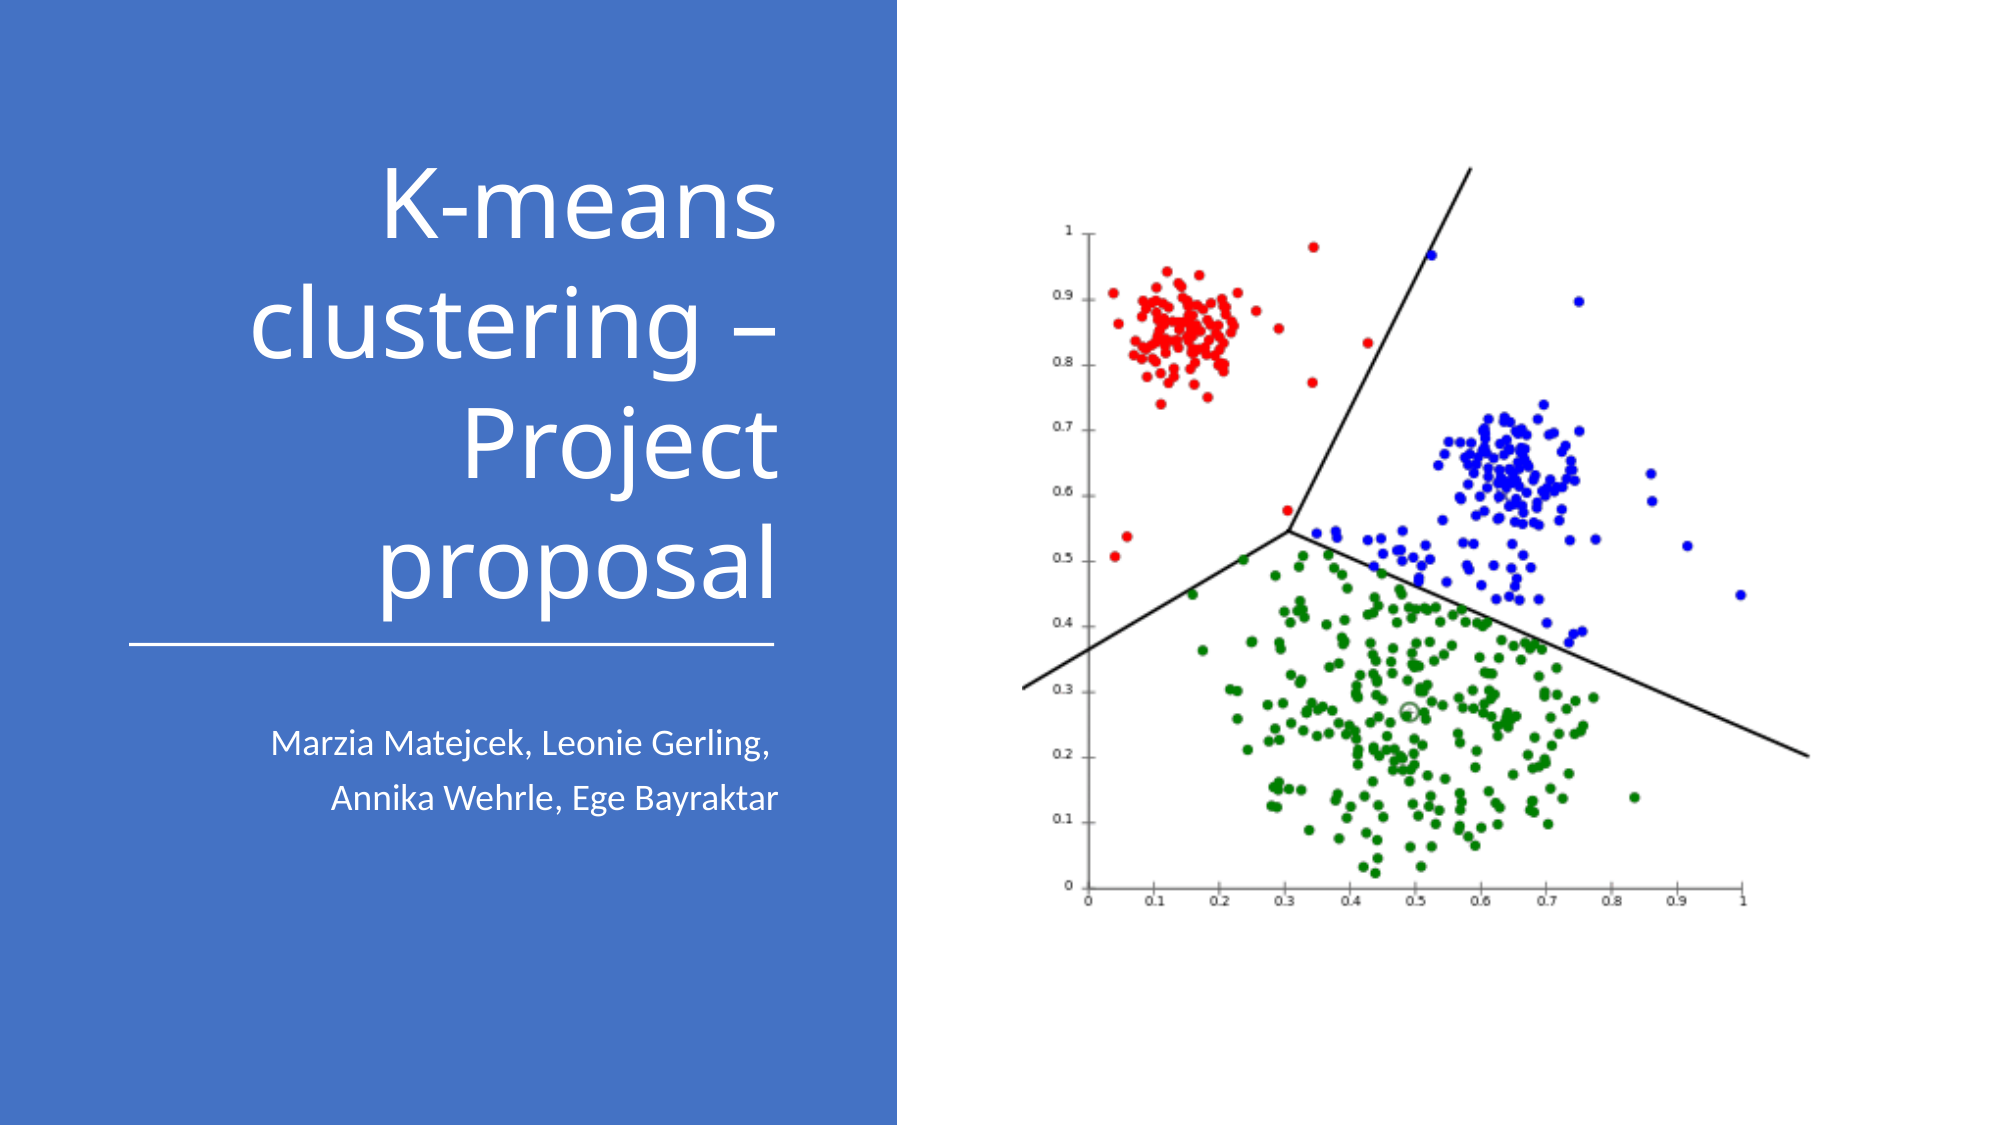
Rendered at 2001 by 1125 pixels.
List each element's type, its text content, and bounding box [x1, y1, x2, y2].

text_box K-means clustering – Project proposal [103, 131, 795, 630]
picture [1022, 104, 1874, 1021]
text_box Marzia Matejcek, Leonie Gerling, Annika Wehrle, Ege Bayraktar [104, 658, 795, 1020]
text_box [0, 0, 899, 1125]
